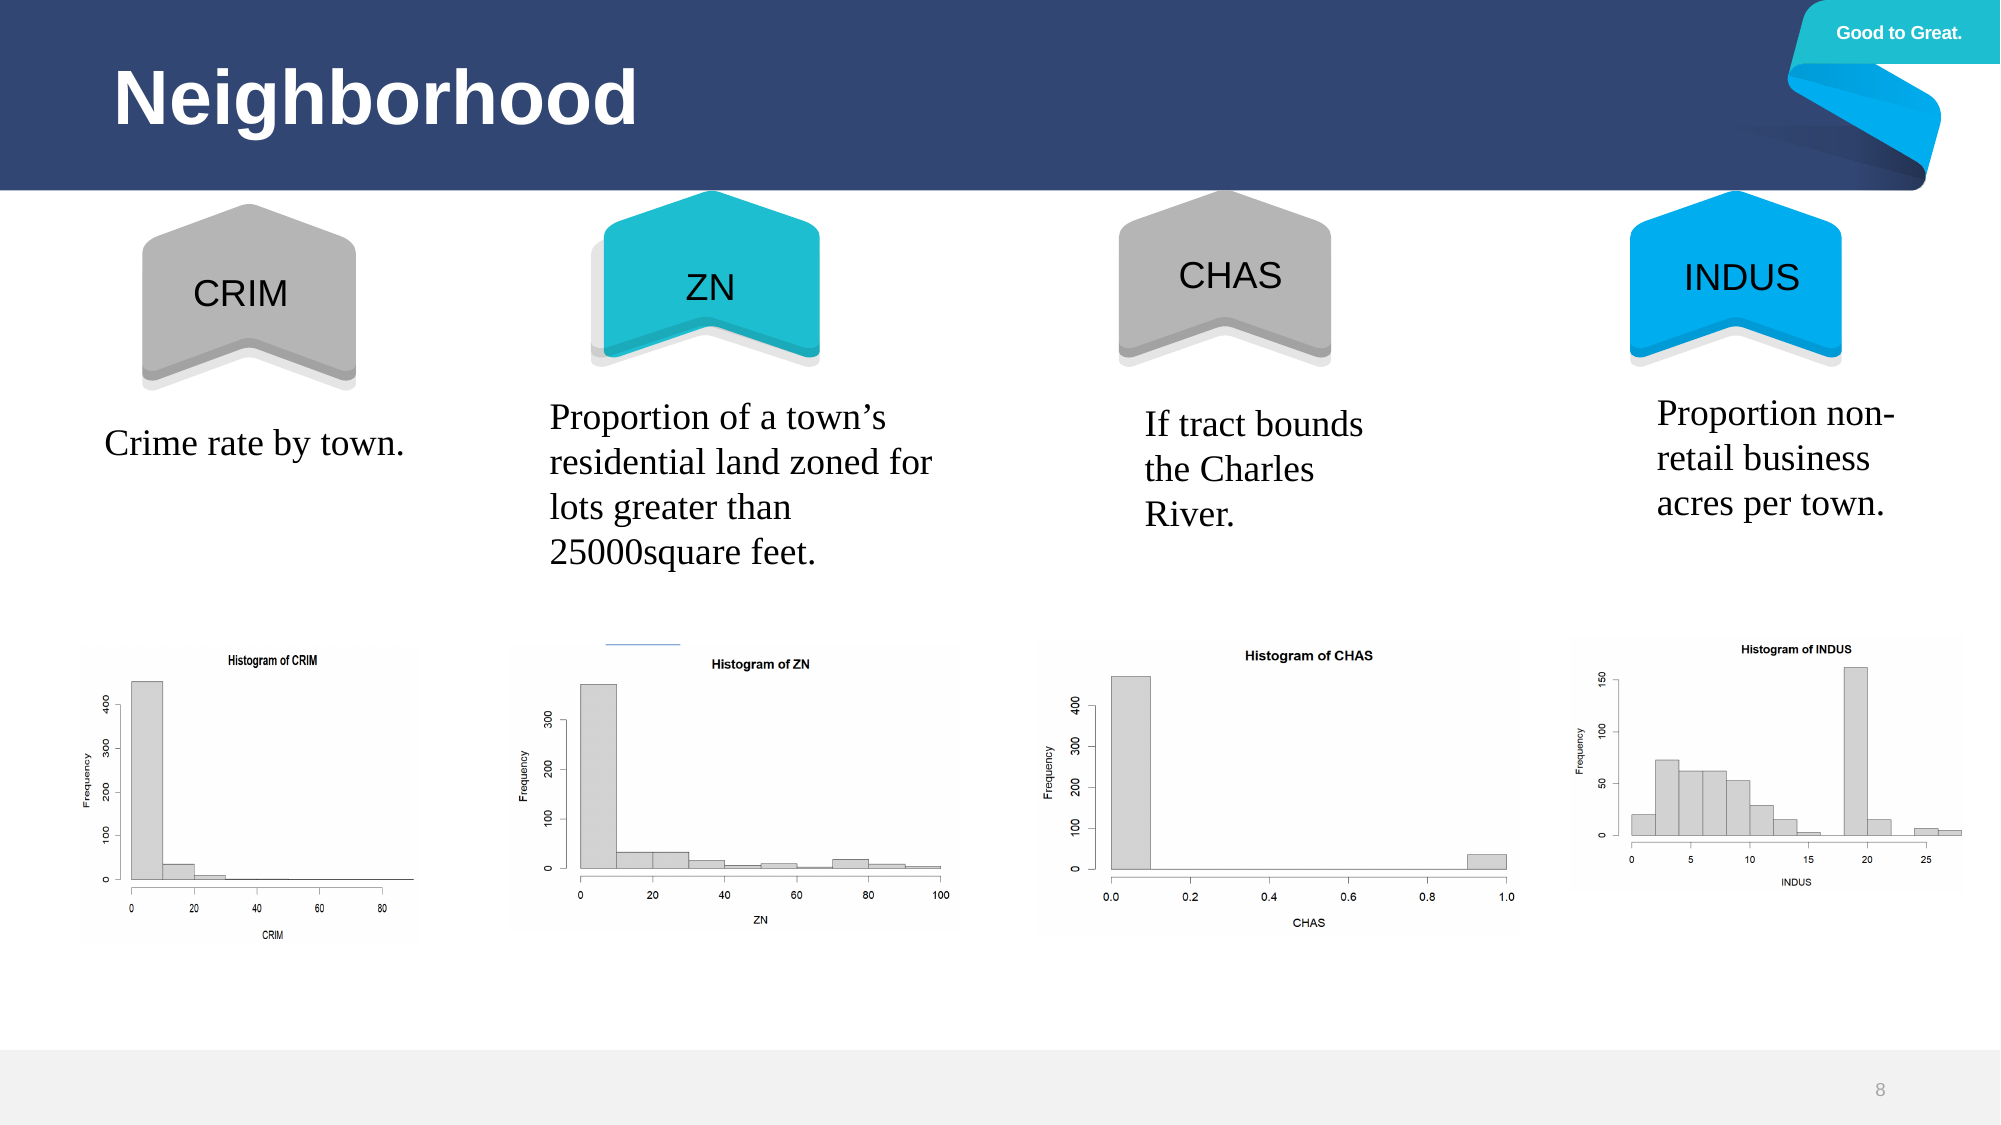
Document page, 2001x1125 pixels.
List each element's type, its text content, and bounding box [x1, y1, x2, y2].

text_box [1118, 189, 1332, 368]
text_box Proportion of a town’s residential land zoned for lots greater than 25000square feet. [534, 384, 951, 580]
slide_number 8 [1791, 1069, 1886, 1109]
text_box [1630, 190, 1842, 368]
picture [80, 643, 418, 950]
text_box Crime rate by town. [89, 410, 440, 471]
text_box Proportion non-retail business acres per town. [1642, 380, 1949, 531]
text_box If tract bounds the Charles River. [1129, 391, 1412, 541]
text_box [590, 190, 820, 368]
title Neighborhood [114, 9, 1886, 190]
picture [1570, 635, 1965, 893]
picture [508, 644, 959, 931]
picture [1036, 635, 1519, 941]
list Good to Great. [1798, 0, 2000, 64]
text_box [142, 203, 356, 391]
